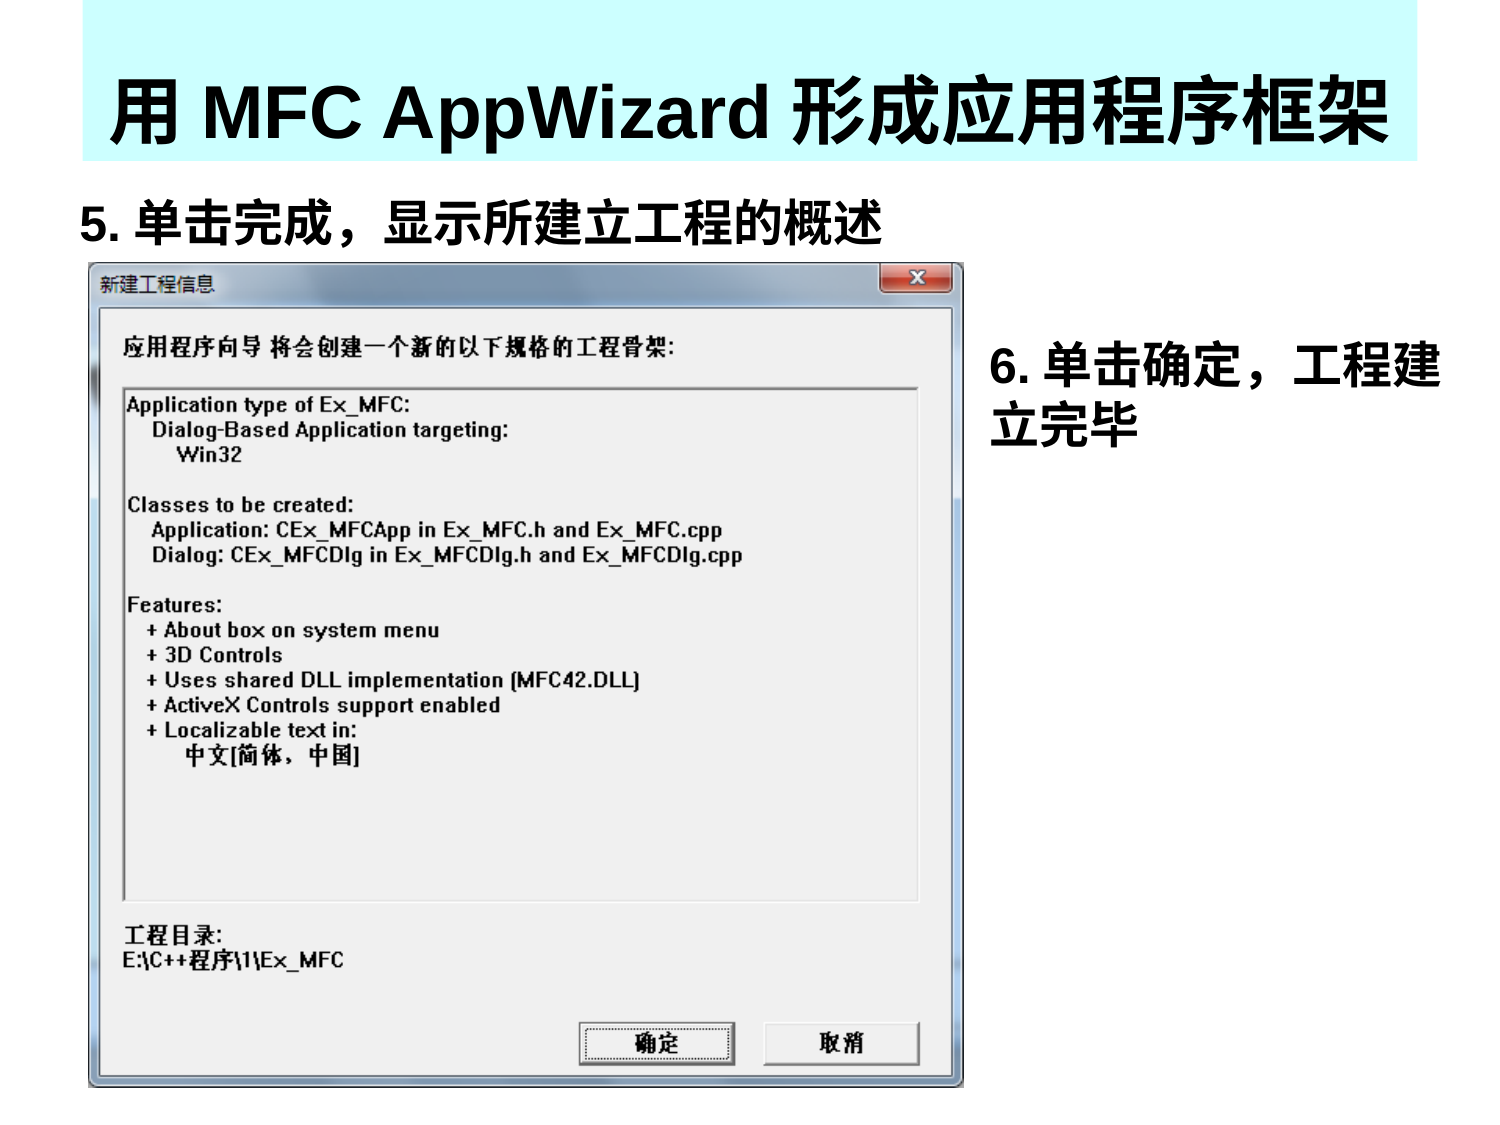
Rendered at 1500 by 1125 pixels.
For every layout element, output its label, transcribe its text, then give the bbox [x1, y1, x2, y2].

picture [88, 261, 964, 1088]
title 用MFC AppWizard形成应用程序框架 [82, 0, 1418, 161]
text_box 5.单击完成，显示所建立工程的概述 [64, 184, 1500, 260]
text_box 6.单击确定，工程建立完毕 [974, 326, 1463, 461]
